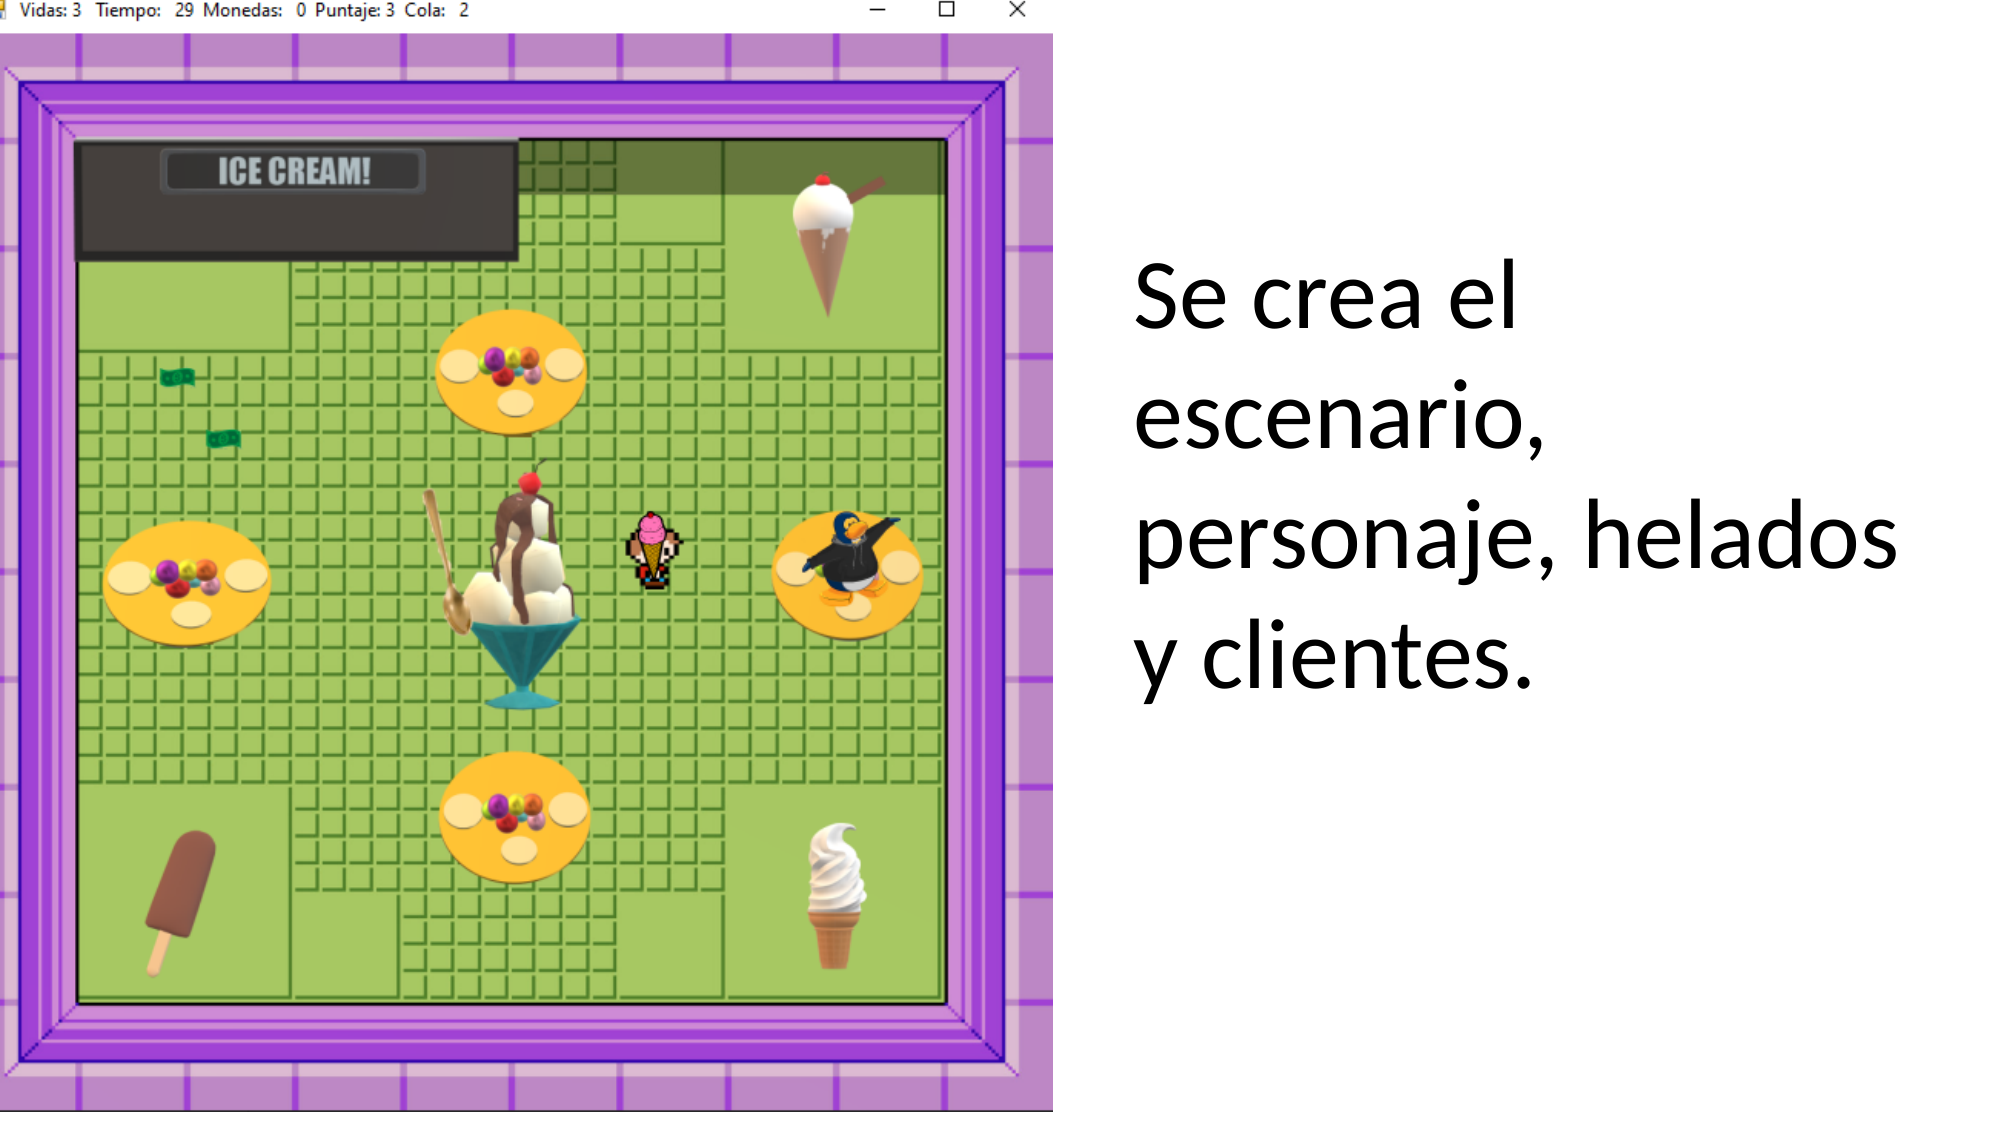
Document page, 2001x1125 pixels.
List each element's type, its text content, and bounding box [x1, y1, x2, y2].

text_box Se crea el escenario, personaje, helados y clientes. [1118, 221, 1944, 716]
picture [0, 0, 1053, 1112]
